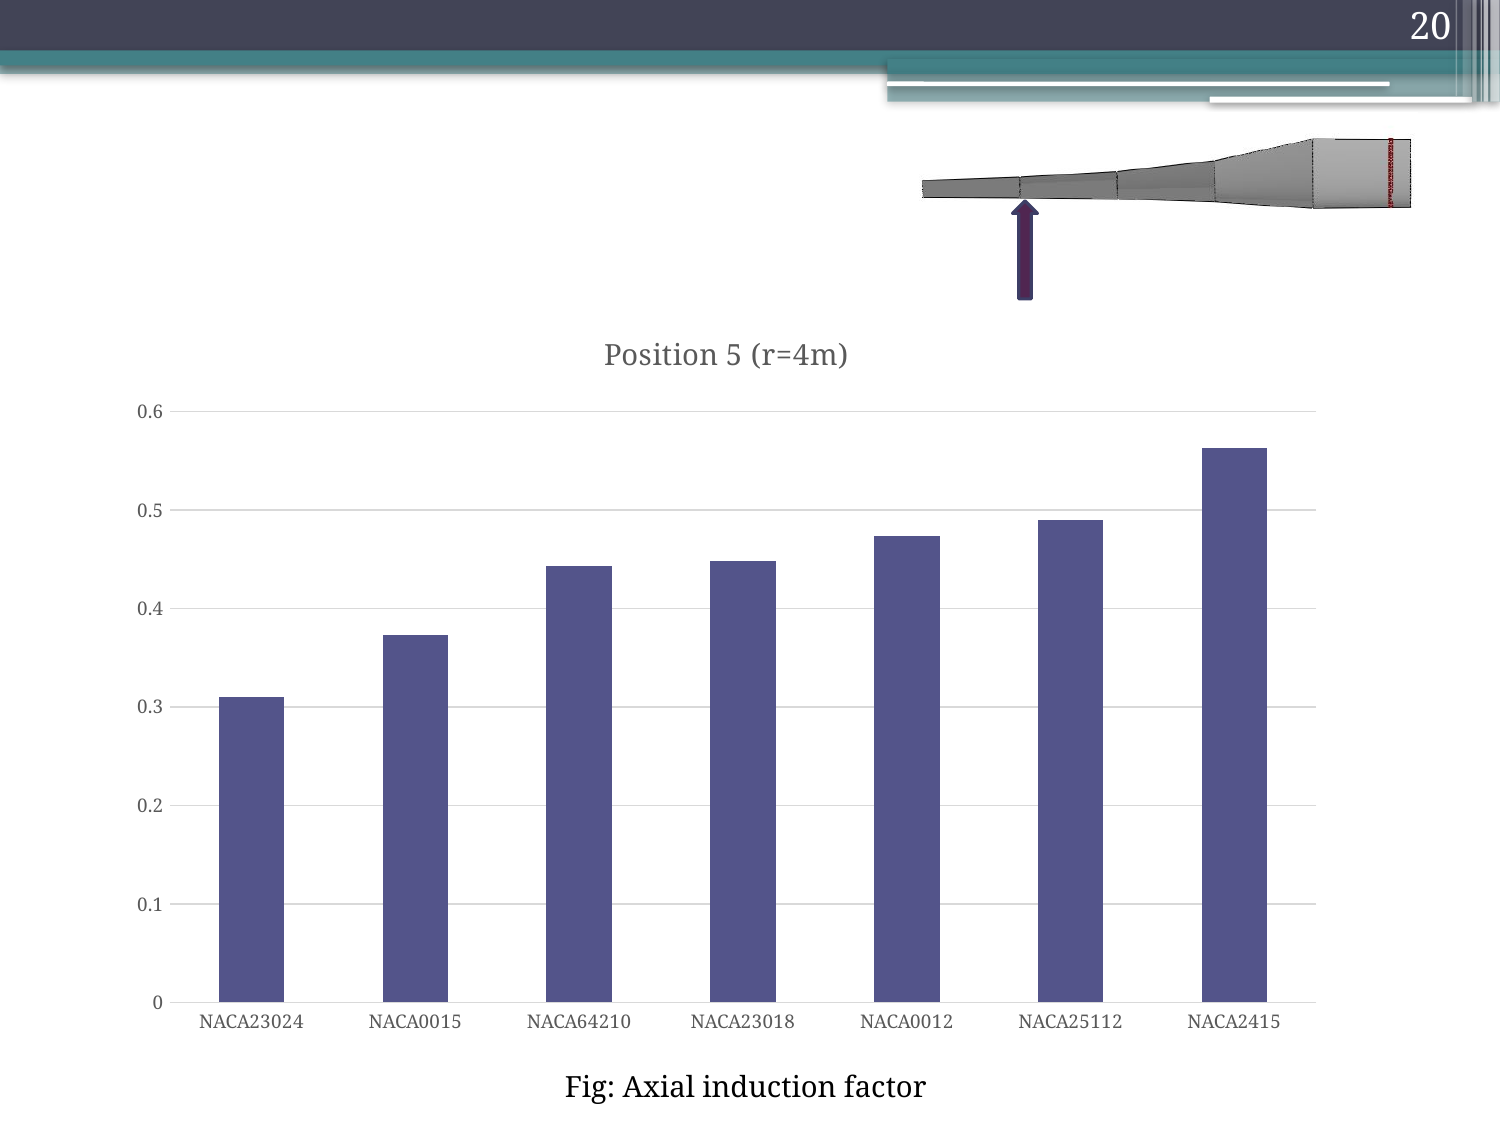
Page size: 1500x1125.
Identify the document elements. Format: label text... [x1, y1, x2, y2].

picture [912, 112, 1418, 251]
slide_number 20 [1341, 0, 1466, 61]
text_box Fig: Axial induction factor [549, 1061, 975, 1111]
text_box [1017, 262, 1033, 299]
chart [112, 301, 1342, 1051]
